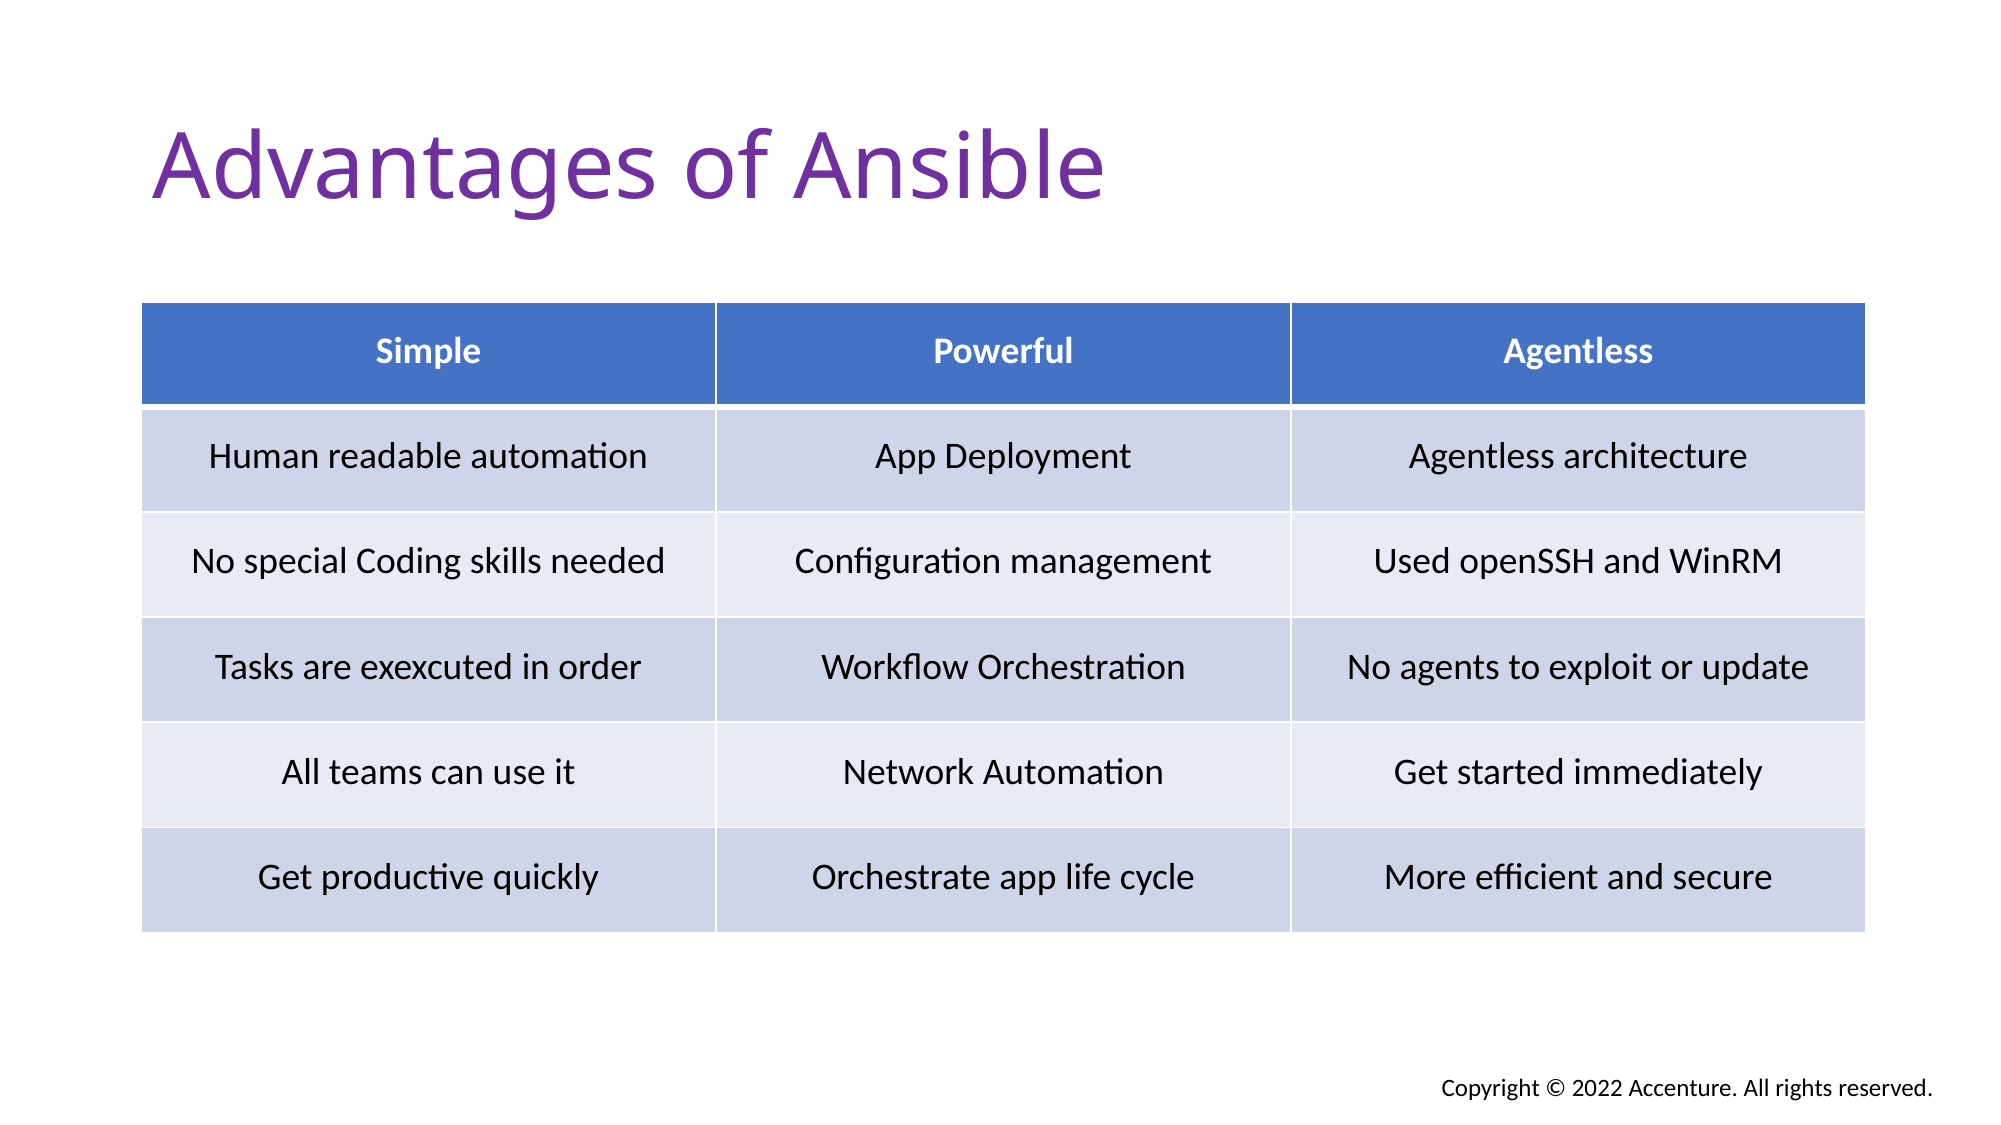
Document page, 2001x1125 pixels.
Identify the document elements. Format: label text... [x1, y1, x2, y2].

table_cell All teams can use it [142, 723, 715, 827]
table_cell Used openSSH and WinRM [1292, 513, 1865, 616]
table_header Agentless [1292, 303, 1865, 404]
table_cell Workflow Orchestration [717, 618, 1290, 721]
table_cell Agentless architecture [1292, 410, 1865, 511]
table_cell More efficient and secure [1292, 828, 1865, 932]
table_cell Network Automation [717, 723, 1290, 827]
table_cell Orchestrate app life cycle [717, 828, 1290, 932]
title Advantages of Ansible [137, 59, 1863, 278]
table_cell Get productive quickly [142, 828, 715, 932]
table_cell Tasks are exexcuted in order [142, 618, 715, 721]
table_header Simple [142, 303, 715, 404]
table_cell No agents to exploit or update [1292, 618, 1865, 721]
table_cell Get started immediately [1292, 723, 1865, 827]
table_header Powerful [717, 303, 1290, 404]
table_cell Configuration management [717, 513, 1290, 616]
table_cell Human readable automation [142, 410, 715, 511]
text_box Copyright © 2022 Accenture. All rights reserved. [1058, 1064, 1950, 1125]
table_cell App Deployment [717, 410, 1290, 511]
table_cell No special Coding skills needed [142, 513, 715, 616]
